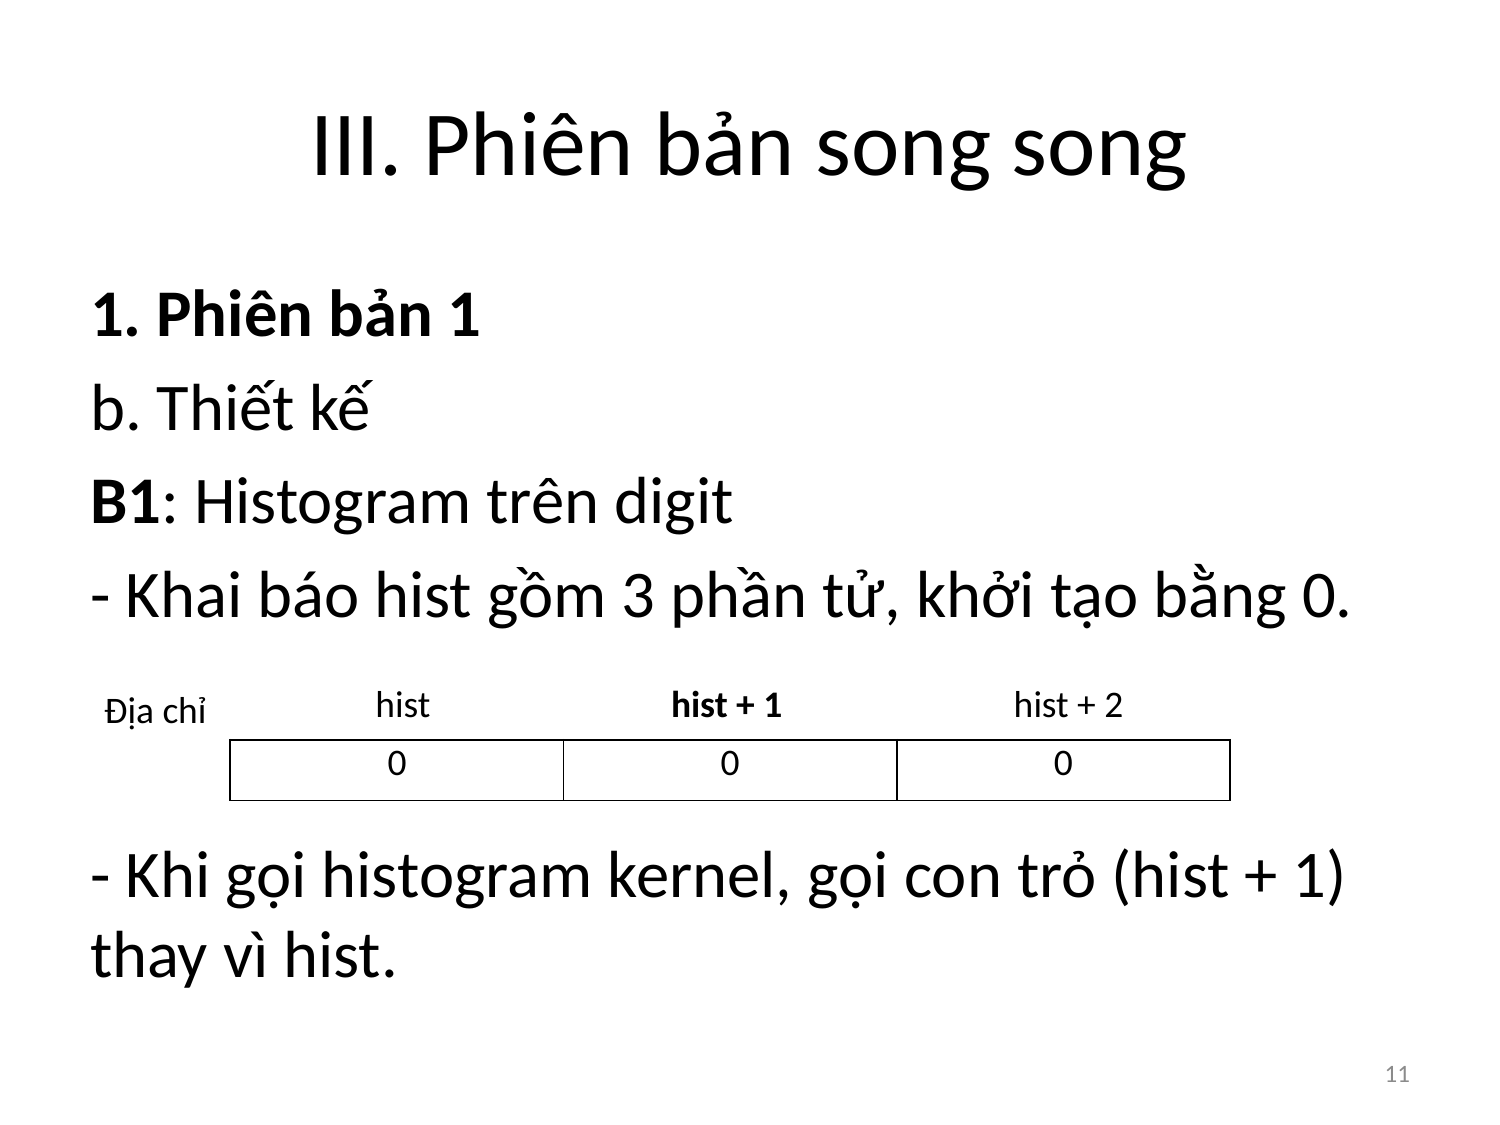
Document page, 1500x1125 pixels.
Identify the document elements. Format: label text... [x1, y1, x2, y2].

text_box hist + 2 [998, 672, 1139, 733]
table_header 0 [564, 741, 896, 800]
title III. Phiên bản song song [75, 45, 1425, 233]
table_header 0 [231, 741, 563, 800]
list 1. Phiên bản 1 b. Thiết kế B1: Histogram trên digit - Khai báo hist gồm 3 phần tử, khởi tạo bằng 0. - Khi gọi histogram kernel, gọi con trỏ (hist + 1) thay vì hist. [75, 262, 1425, 1005]
table_header 0 [898, 741, 1229, 800]
slide_number 11 [1074, 1042, 1425, 1103]
text_box Địa chỉ [89, 679, 222, 739]
text_box hist + 1 [656, 672, 798, 733]
text_box hist [360, 672, 446, 733]
